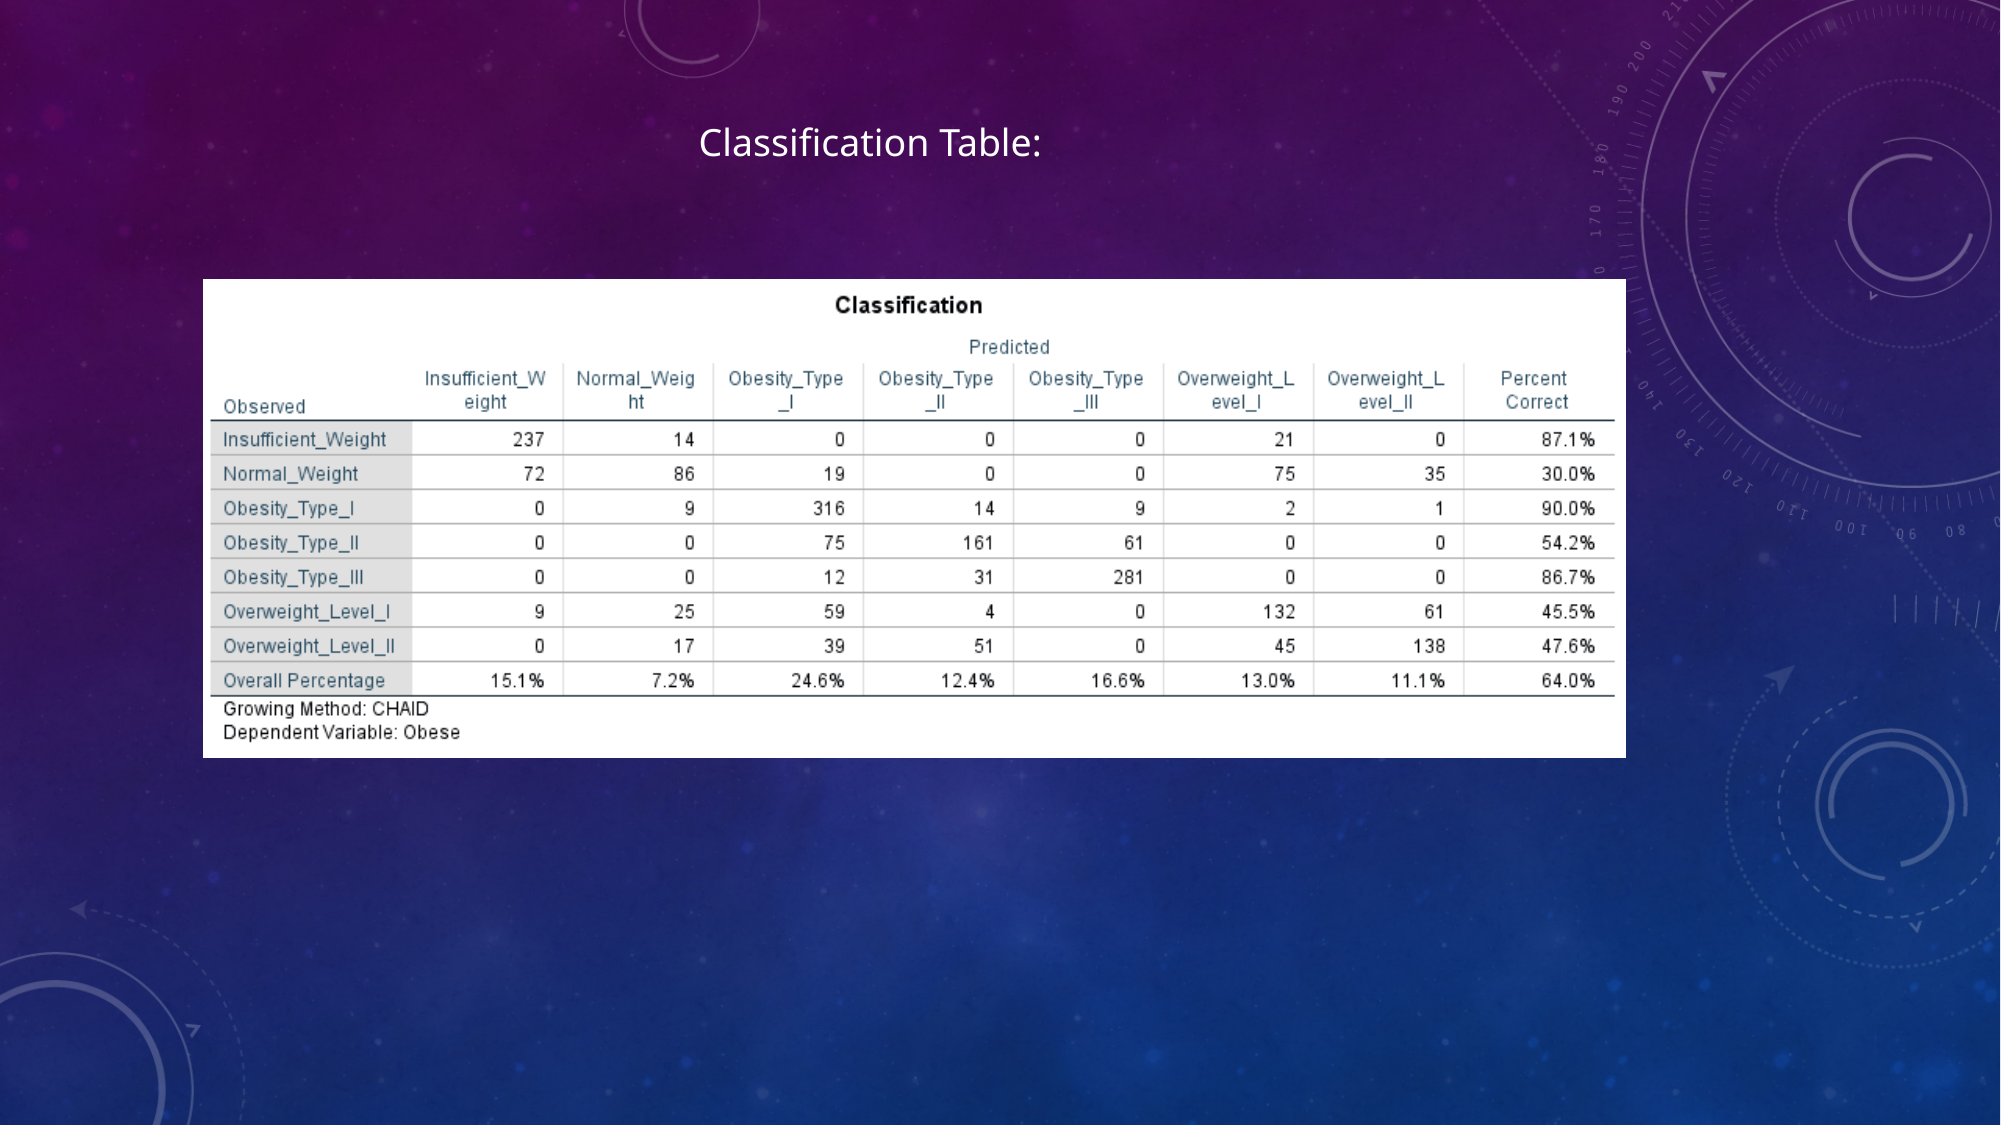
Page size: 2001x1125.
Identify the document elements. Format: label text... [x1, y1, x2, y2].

text_box Classification Table: [683, 111, 1383, 172]
picture [0, 0, 2001, 1125]
